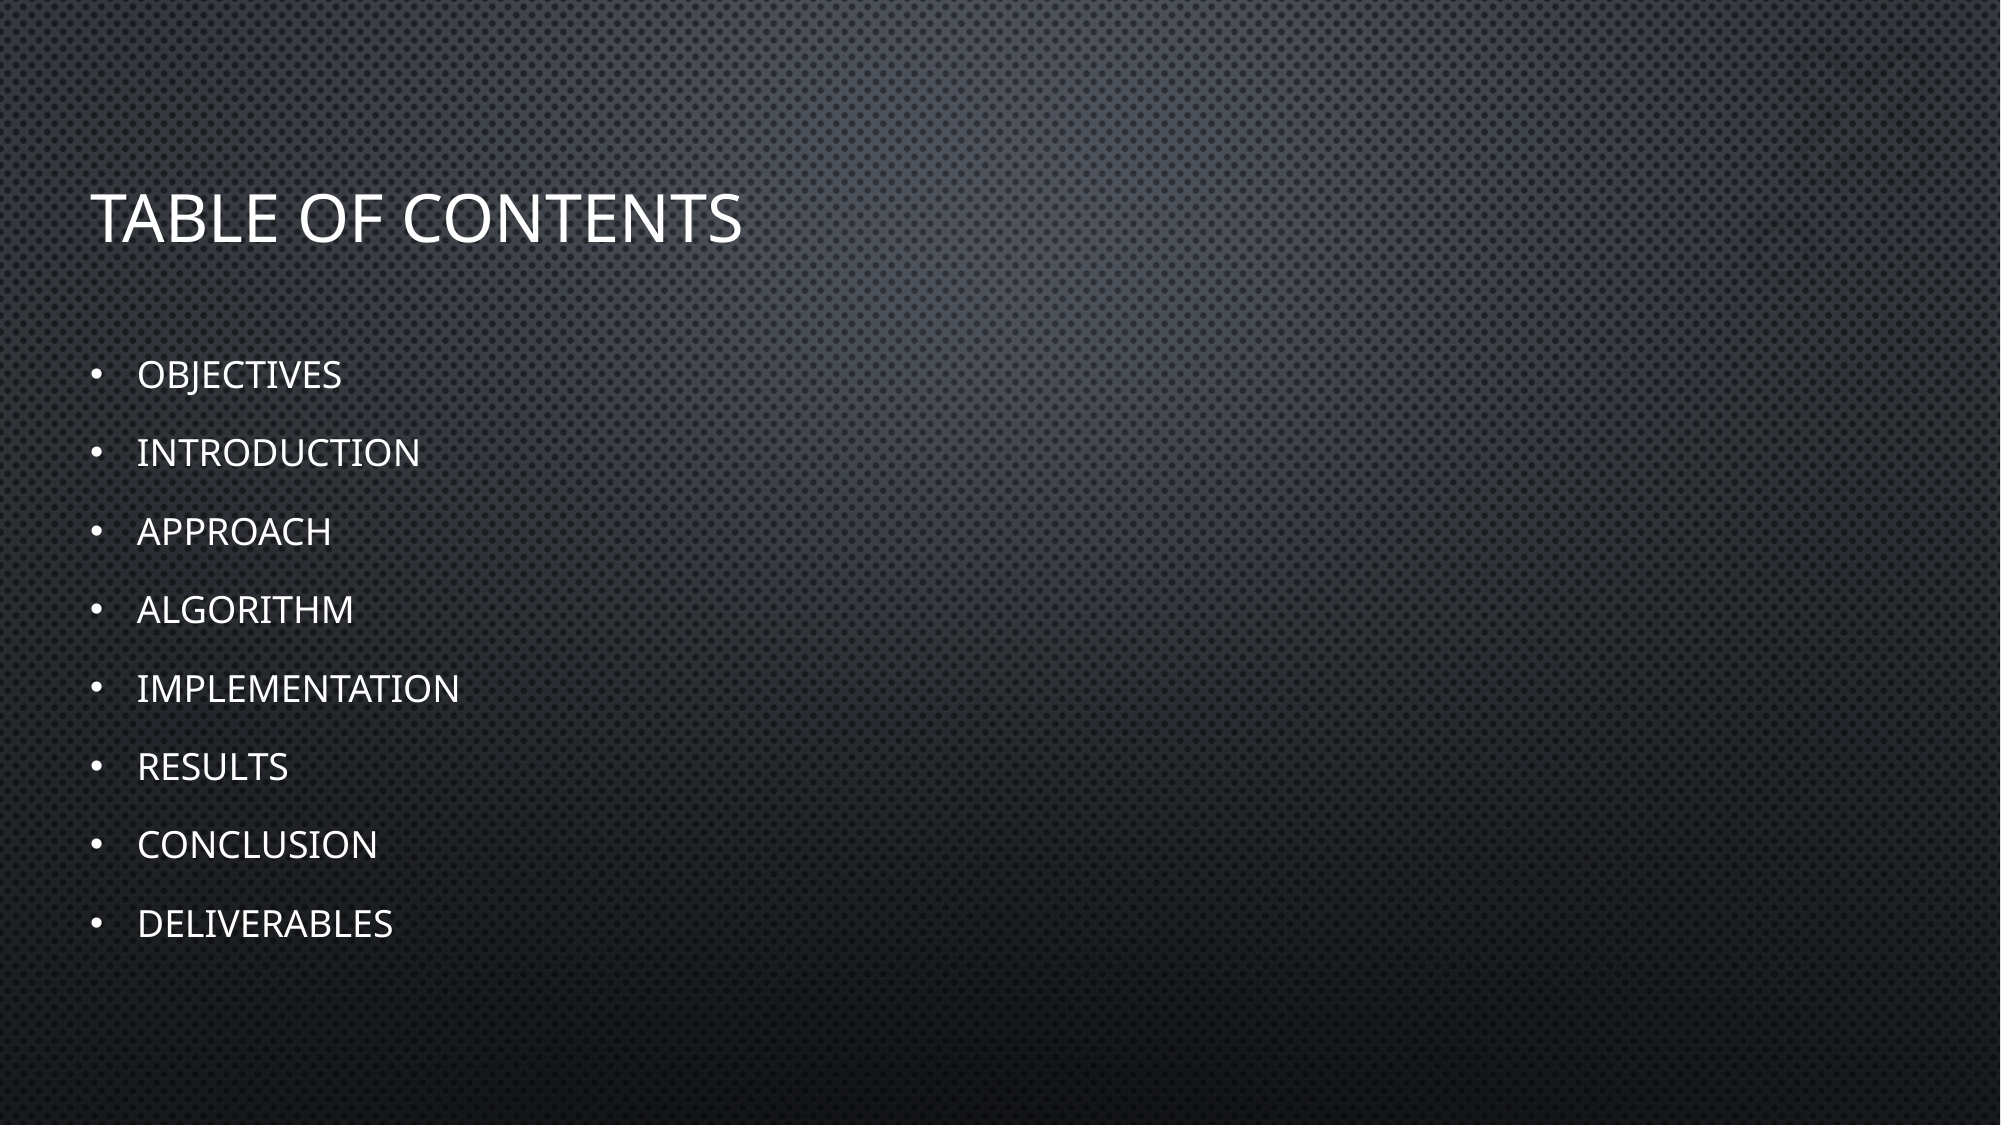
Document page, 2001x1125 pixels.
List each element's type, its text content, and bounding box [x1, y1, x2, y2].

title Table of Contents [75, 92, 1919, 340]
list Objectives Introduction Approach Algorithm Implementation Results Conclusion Deliverables [75, 263, 967, 1032]
